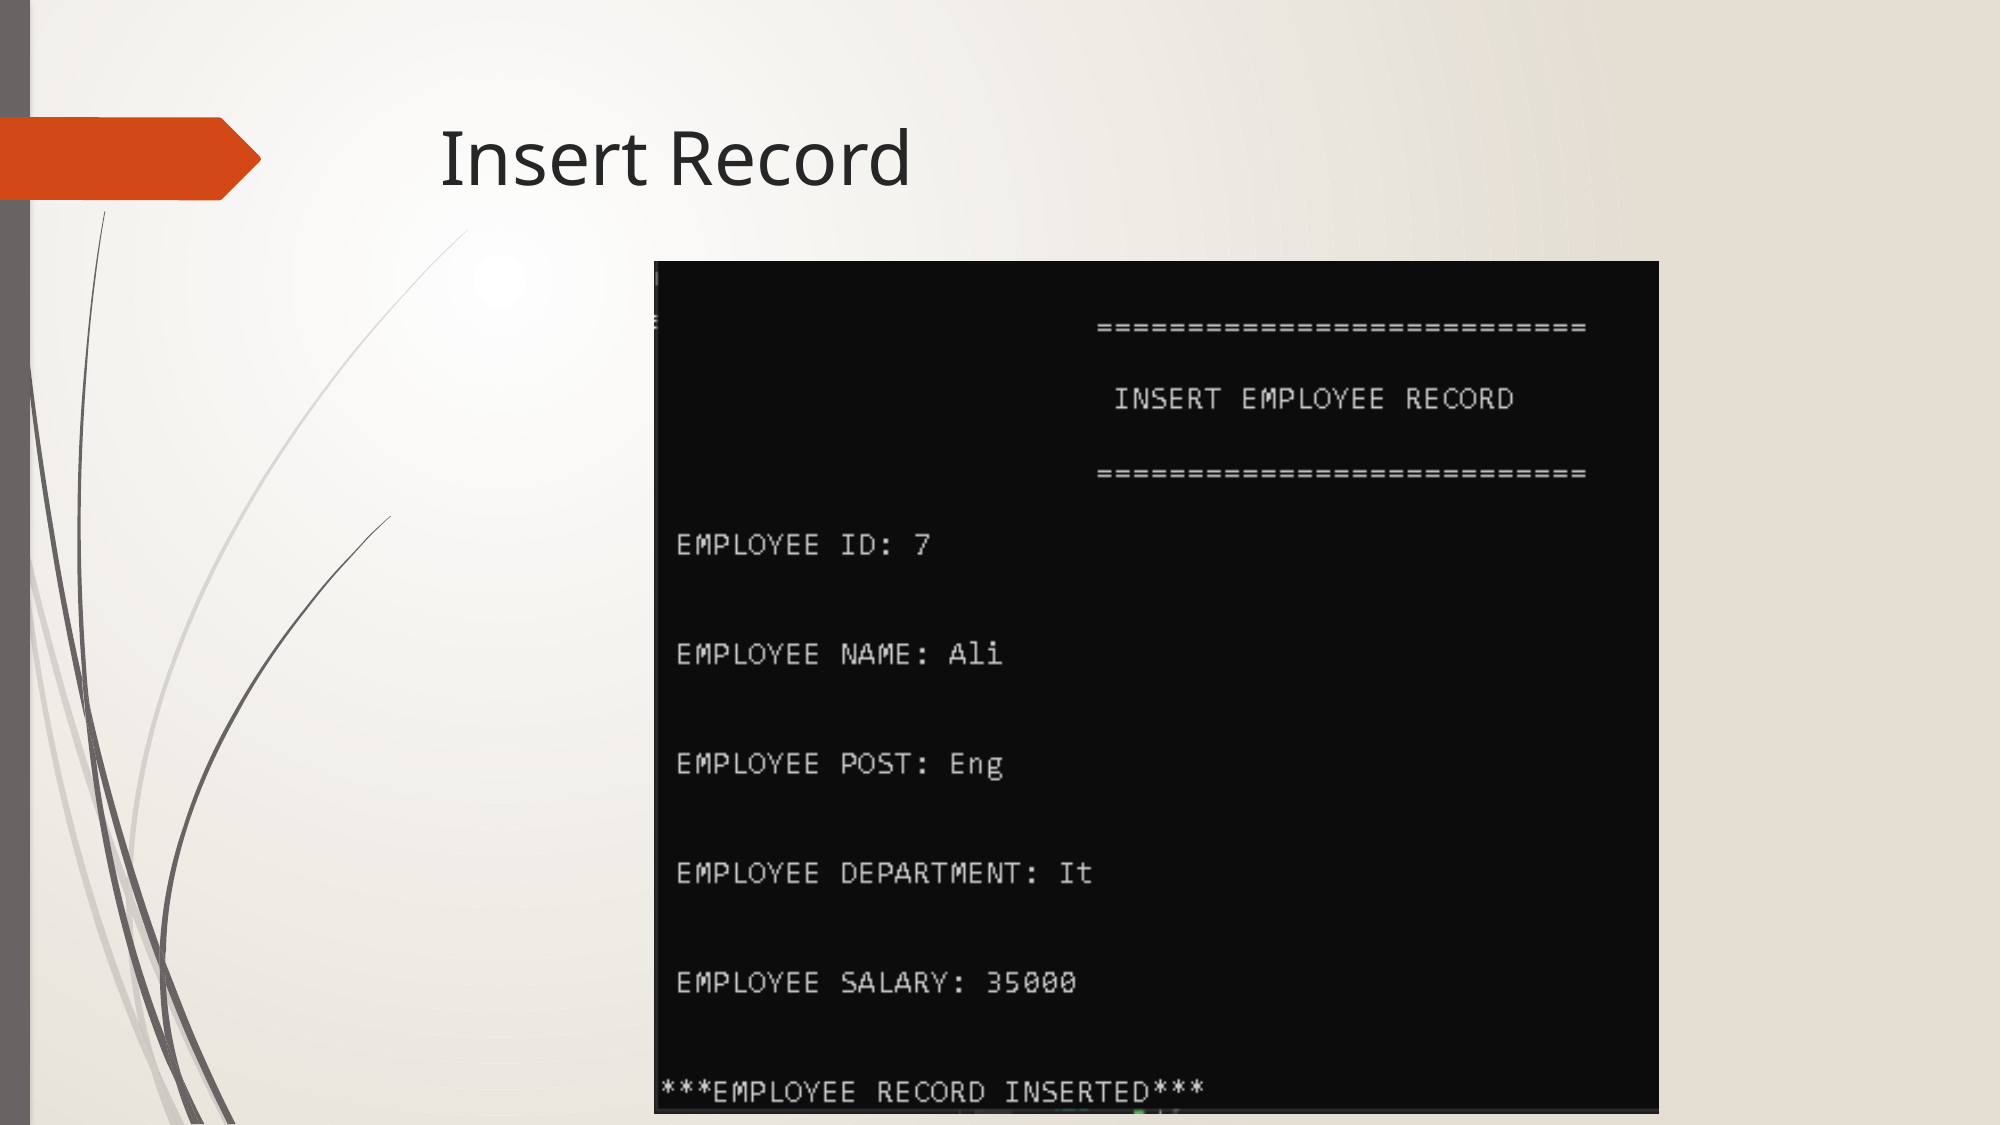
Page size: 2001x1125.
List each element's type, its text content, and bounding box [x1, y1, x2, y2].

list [653, 261, 1659, 1114]
title Insert Record [425, 102, 1888, 313]
